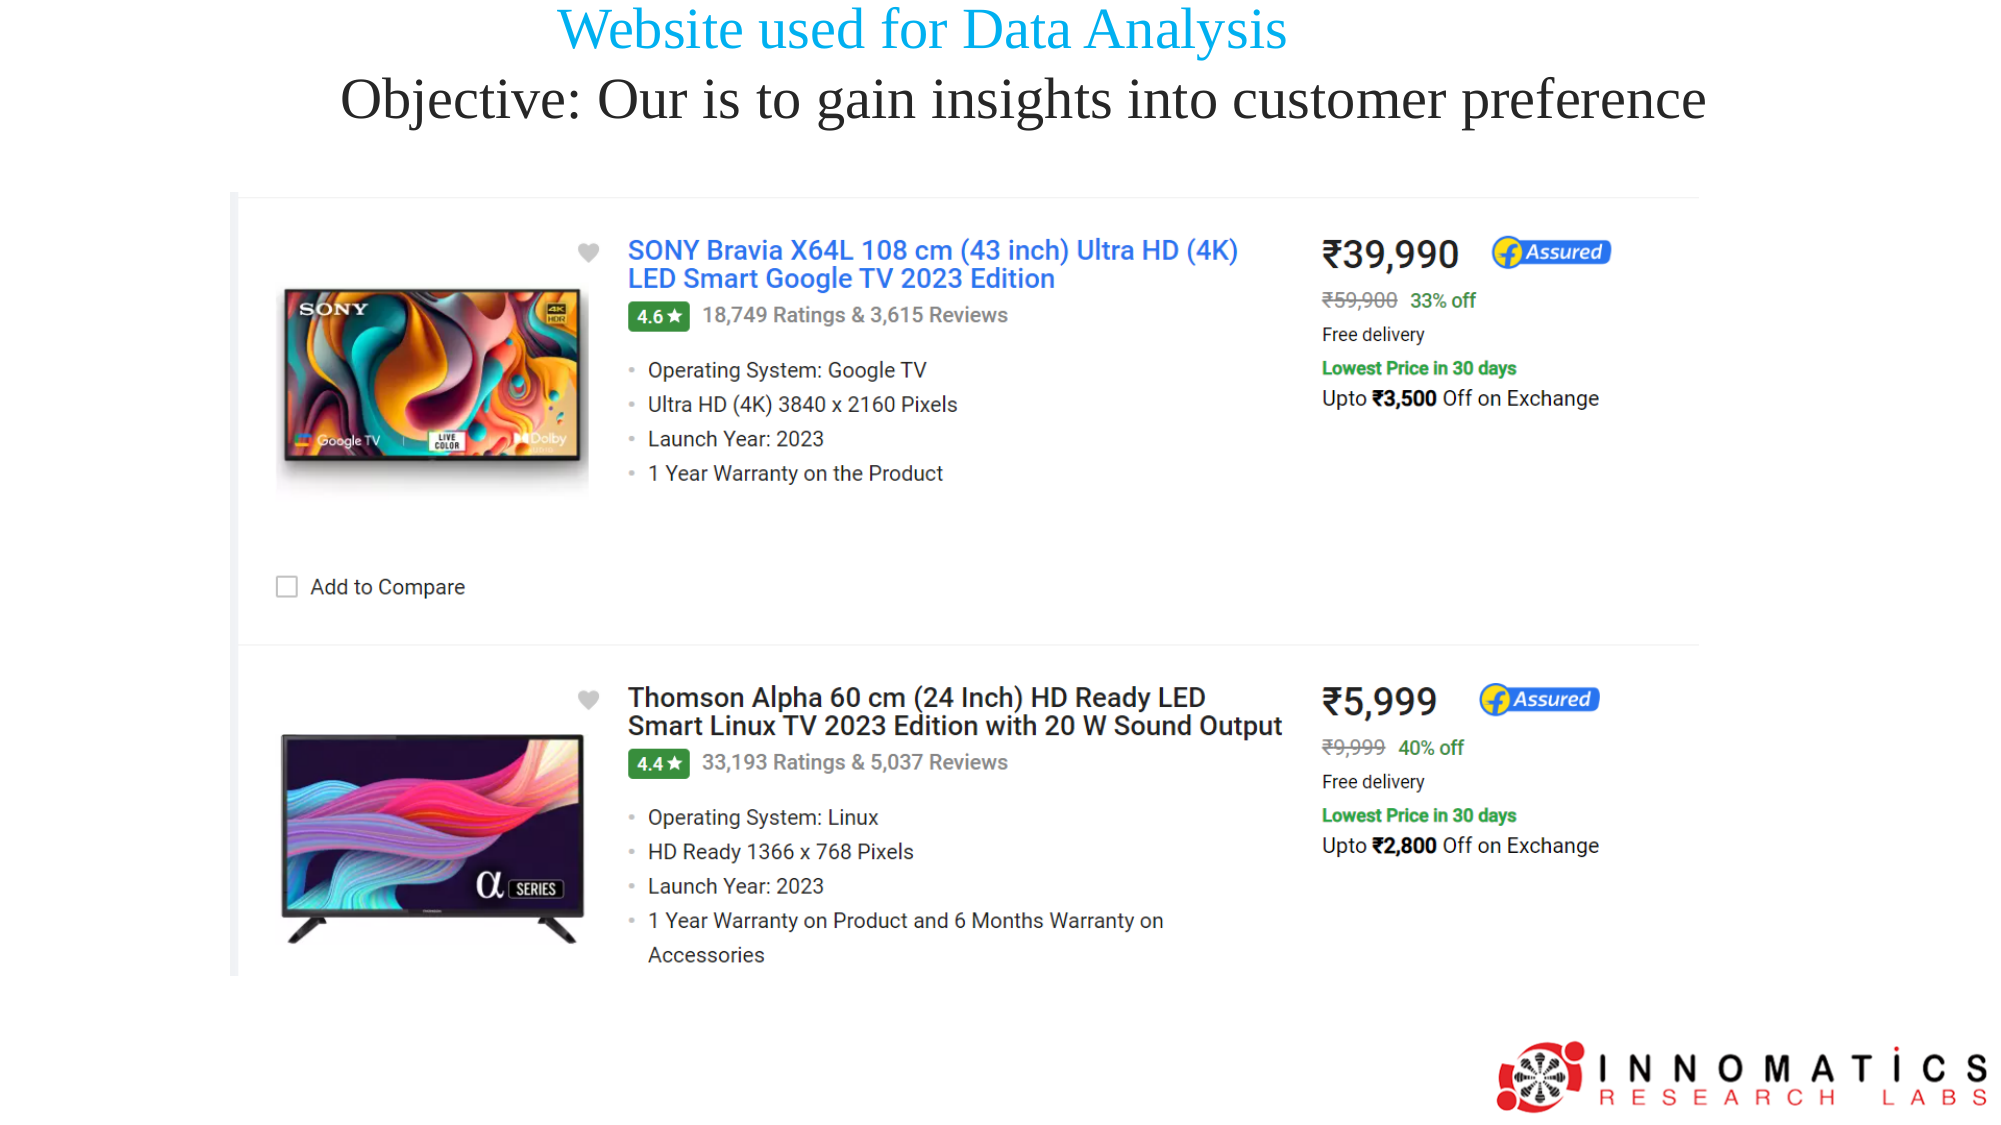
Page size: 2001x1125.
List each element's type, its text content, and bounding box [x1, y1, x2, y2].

picture [230, 192, 1699, 976]
text_box Website used for Data Analysis Objective: Our is to gain insights into customer preference [325, 0, 1101, 192]
picture [1482, 1030, 2000, 1125]
